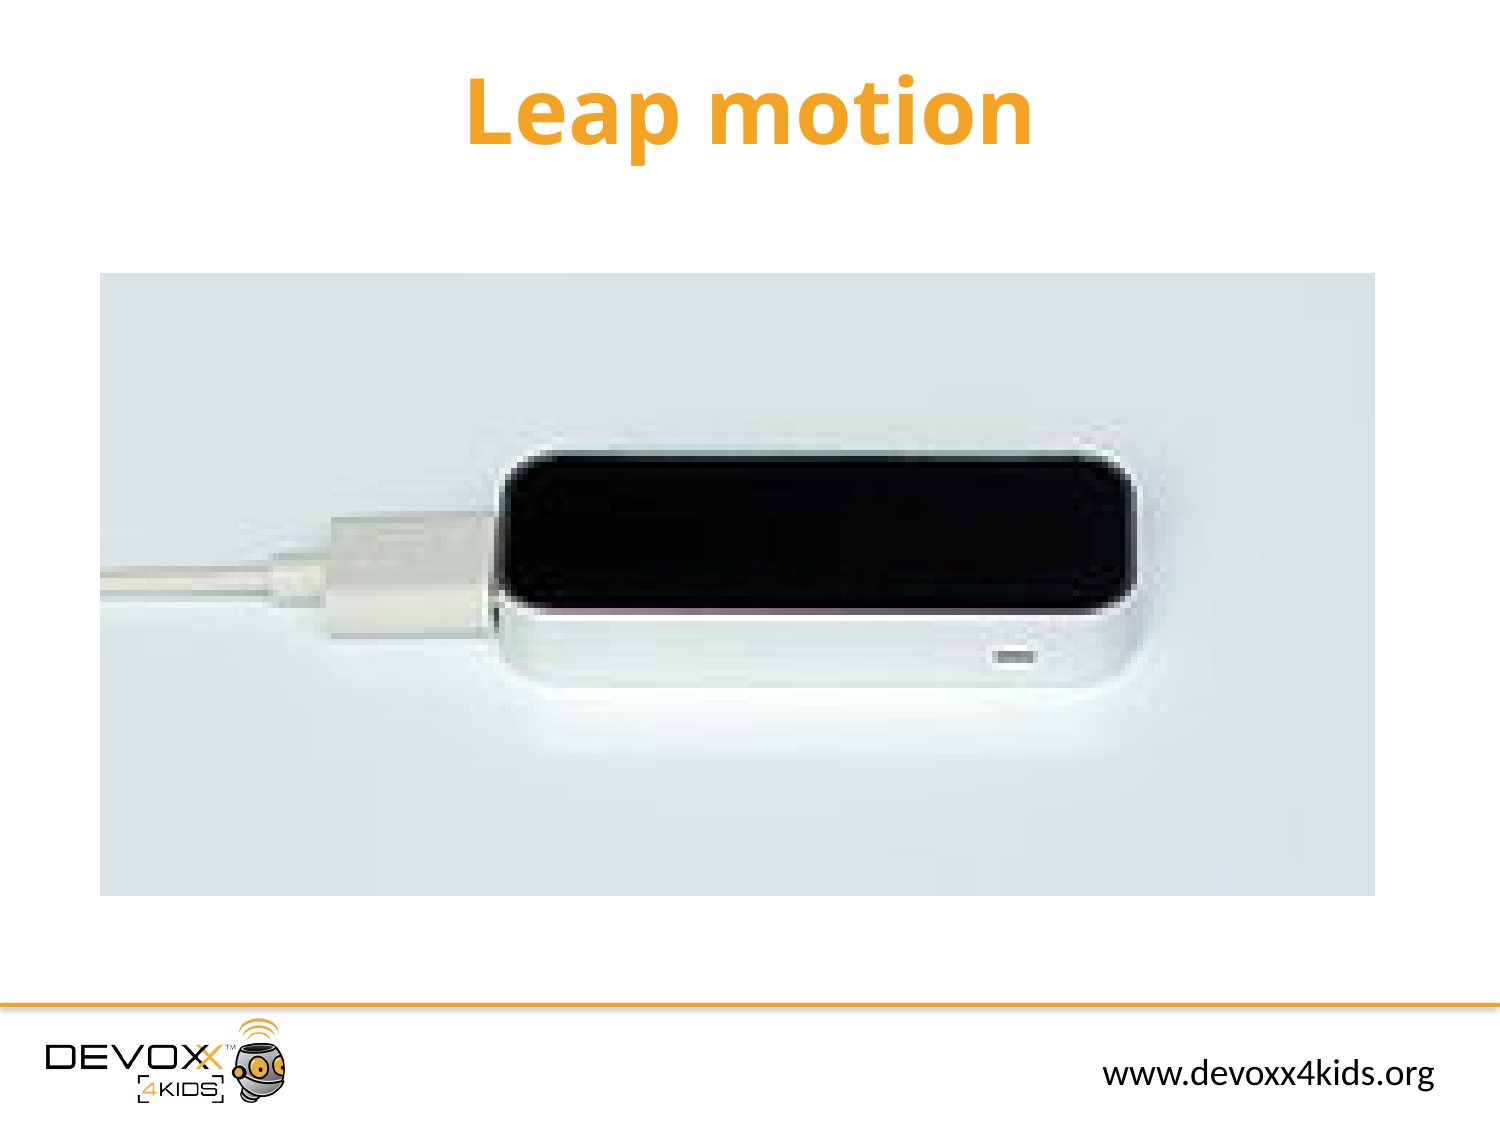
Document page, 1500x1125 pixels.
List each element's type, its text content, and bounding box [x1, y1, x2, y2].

title Leap motion [75, 45, 1425, 233]
picture [100, 273, 1375, 897]
picture [46, 1018, 285, 1103]
